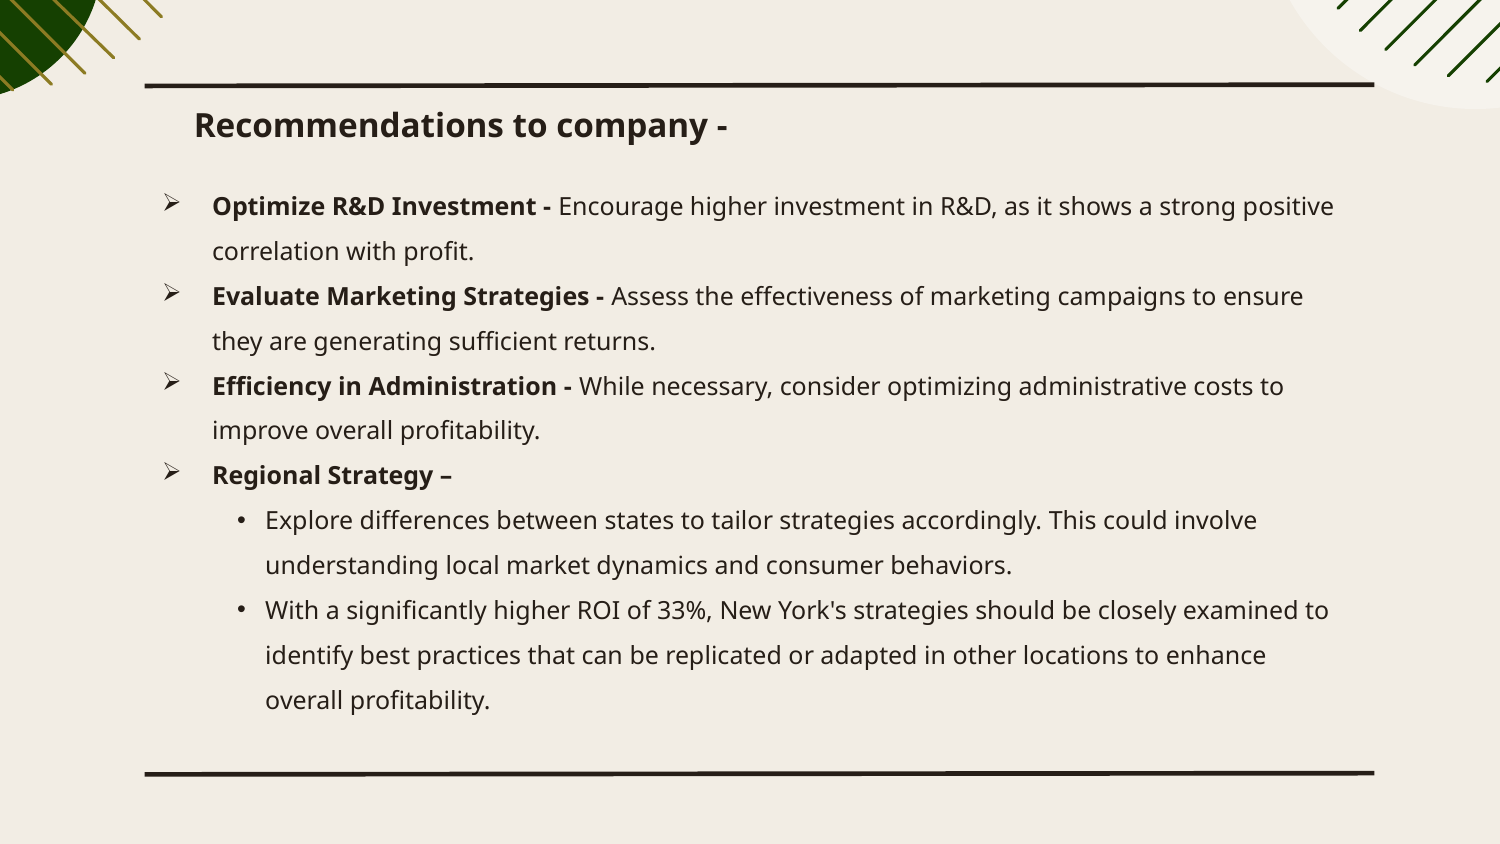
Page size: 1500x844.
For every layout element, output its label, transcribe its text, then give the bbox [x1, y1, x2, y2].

text_box Recommendations to company - [153, 95, 1307, 160]
subtitle Optimize R&D Investment - Encourage higher investment in R&D, as it shows a strong positive correlation with profit. Evaluate Marketing Strategies - Assess the effectiveness of marketing campaigns to ensure they are generating sufficient returns. Efficiency in Administration - While necessary, consider optimizing administrative costs to improve overall profitability. Regional Strategy – Explore differences between states to tailor strategies accordingly. This could involve understanding local market dynamics and consumer behaviors. With a significantly higher ROI of 33%, New York's strategies should be closely examined to identify best practices that can be replicated or adapted in other locations to enhance overall profitability. [122, 160, 1364, 775]
